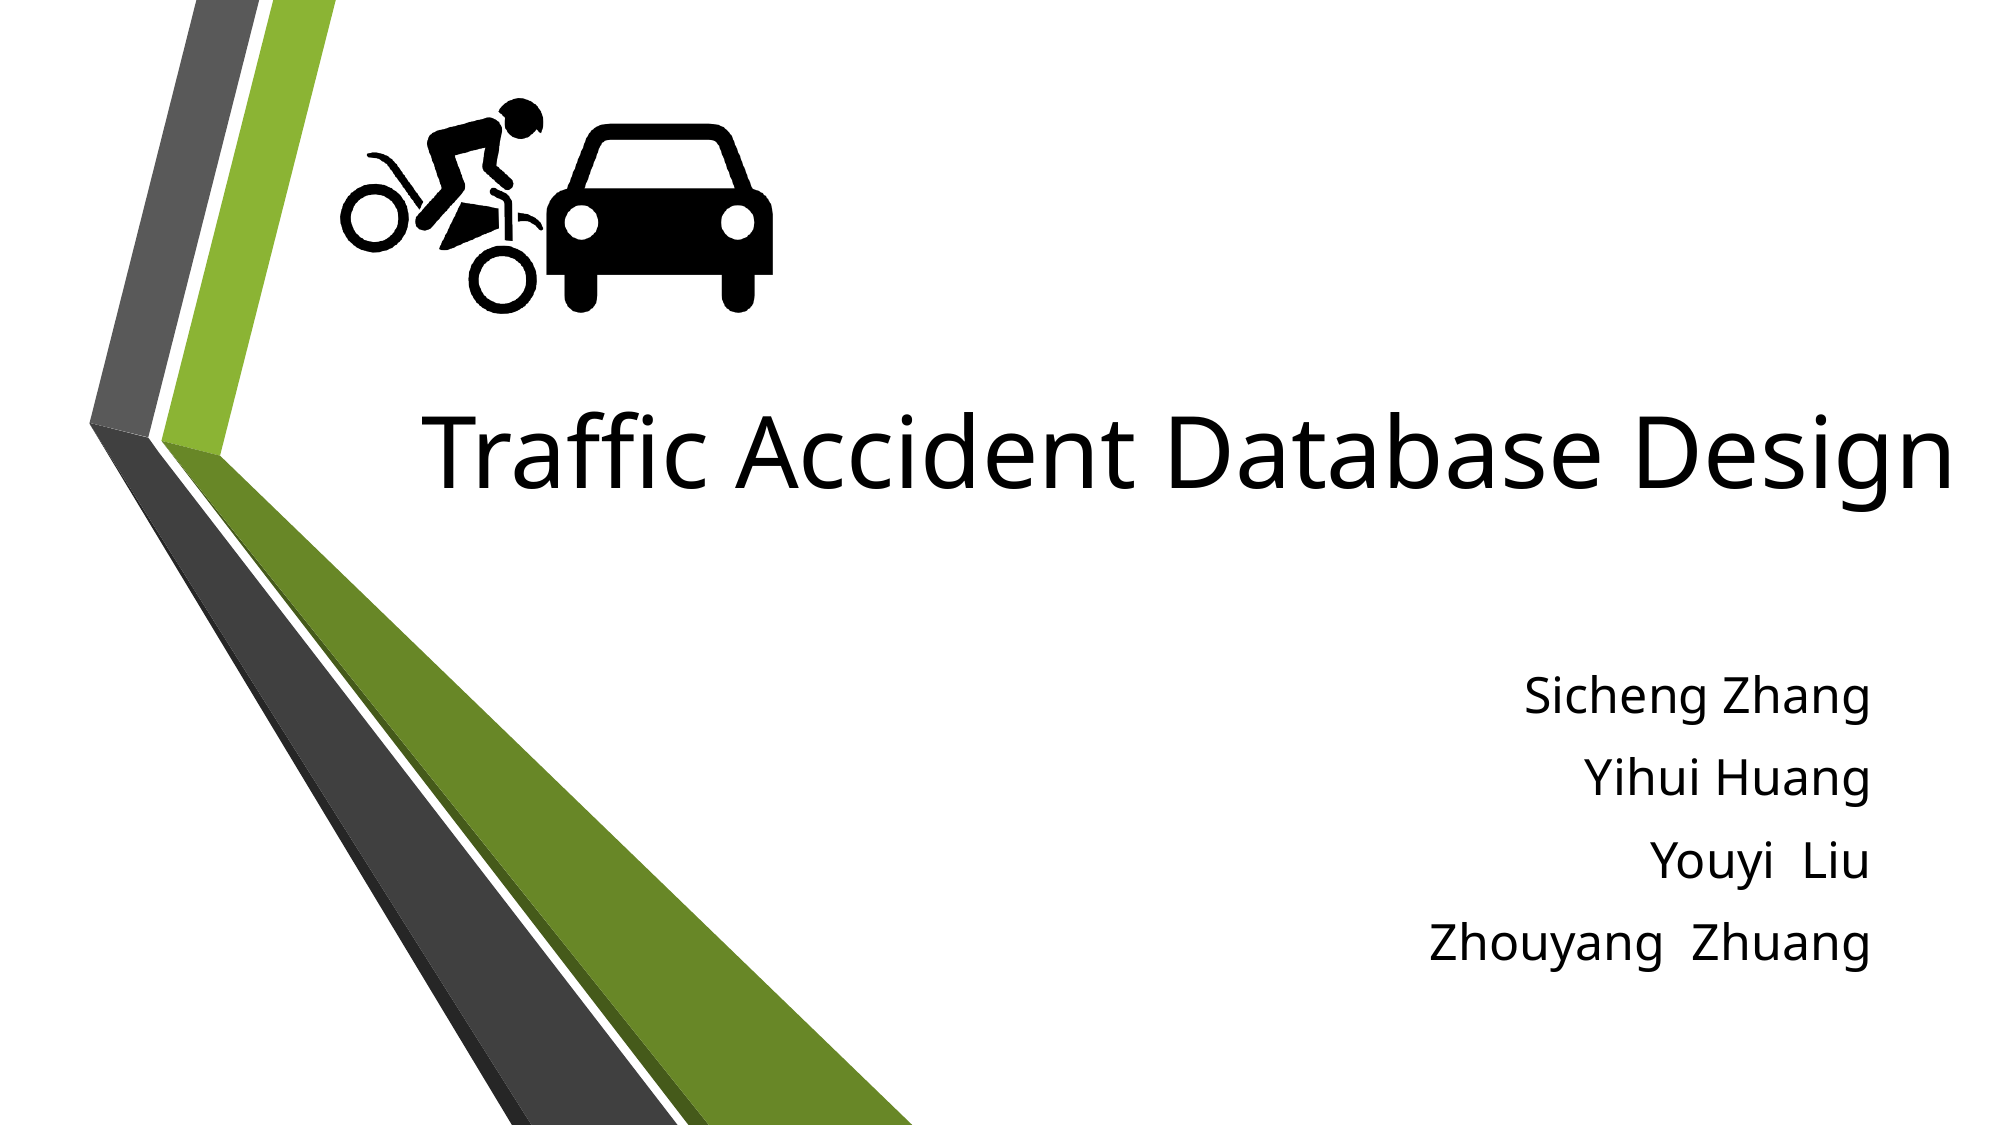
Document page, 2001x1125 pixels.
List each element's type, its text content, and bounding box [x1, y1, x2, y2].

title Traffic Accident Database Design [311, 334, 1974, 516]
picture [339, 97, 775, 314]
subtitle Sicheng Zhang Yihui Huang Youyi Liu Zhouyang Zhuang [1254, 655, 1887, 1007]
